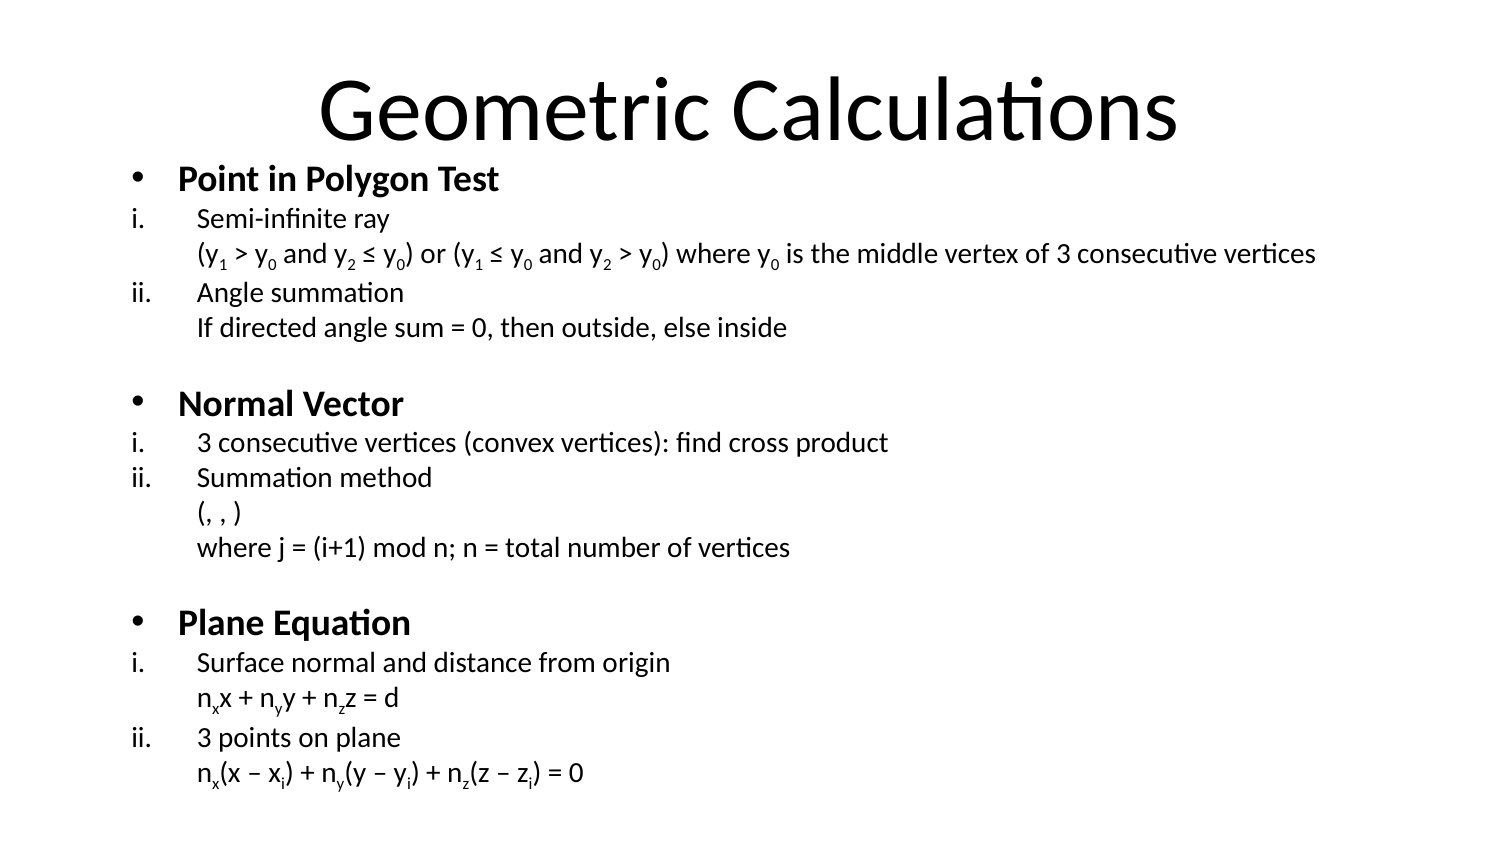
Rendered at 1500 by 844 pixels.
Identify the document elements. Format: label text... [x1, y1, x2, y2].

title Geometric Calculations [75, 33, 1425, 175]
list [75, 196, 1425, 786]
